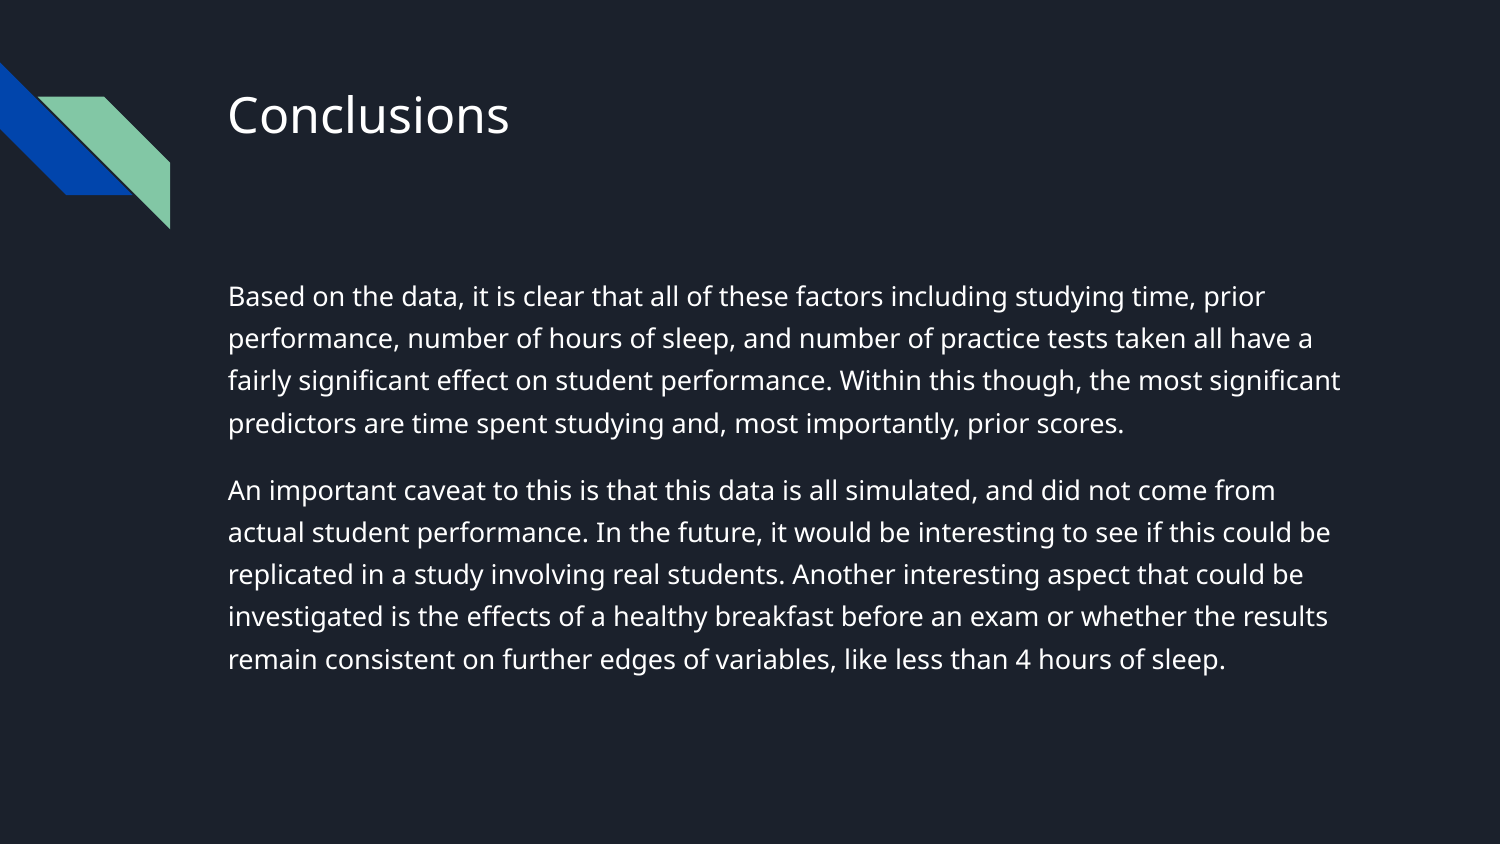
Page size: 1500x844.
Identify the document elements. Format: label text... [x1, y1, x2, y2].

list Based on the data, it is clear that all of these factors including studying time, prior performance, number of hours of sleep, and number of practice tests taken all have a fairly significant effect on student performance. Within this though, the most significant predictors are time spent studying and, most importantly, prior scores. An important caveat to this is that this data is all simulated, and did not come from actual student performance. In the future, it would be interesting to see if this could be replicated in a study involving real students. Another interesting aspect that could be investigated is the effects of a healthy breakfast before an exam or whether the results remain consistent on further edges of variables, like less than 4 hours of sleep. [212, 257, 1368, 735]
title Conclusions [212, 64, 1368, 215]
